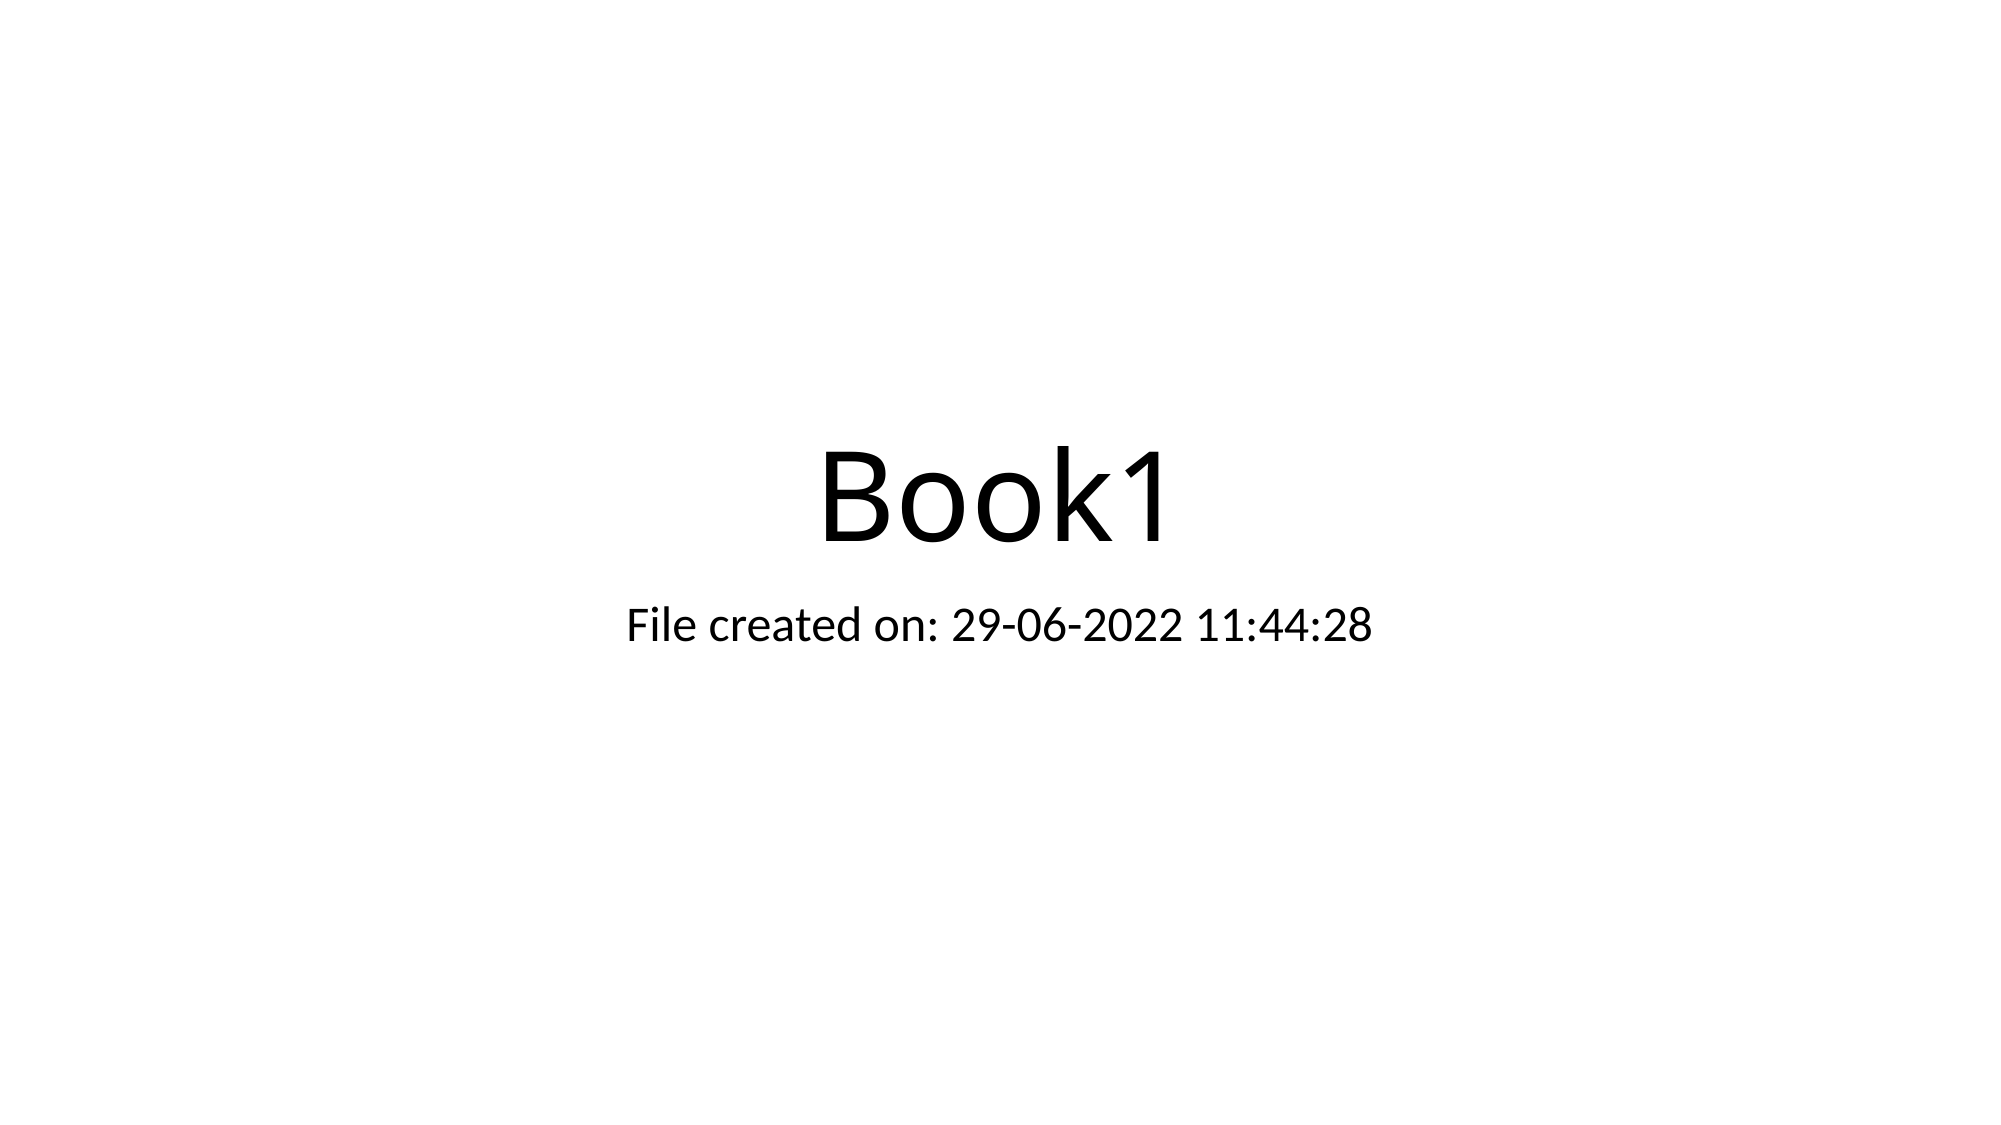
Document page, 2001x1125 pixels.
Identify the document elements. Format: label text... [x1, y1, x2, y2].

title Book1 [249, 184, 1750, 576]
subtitle File created on: 29-06-2022 11:44:28 [249, 590, 1750, 863]
